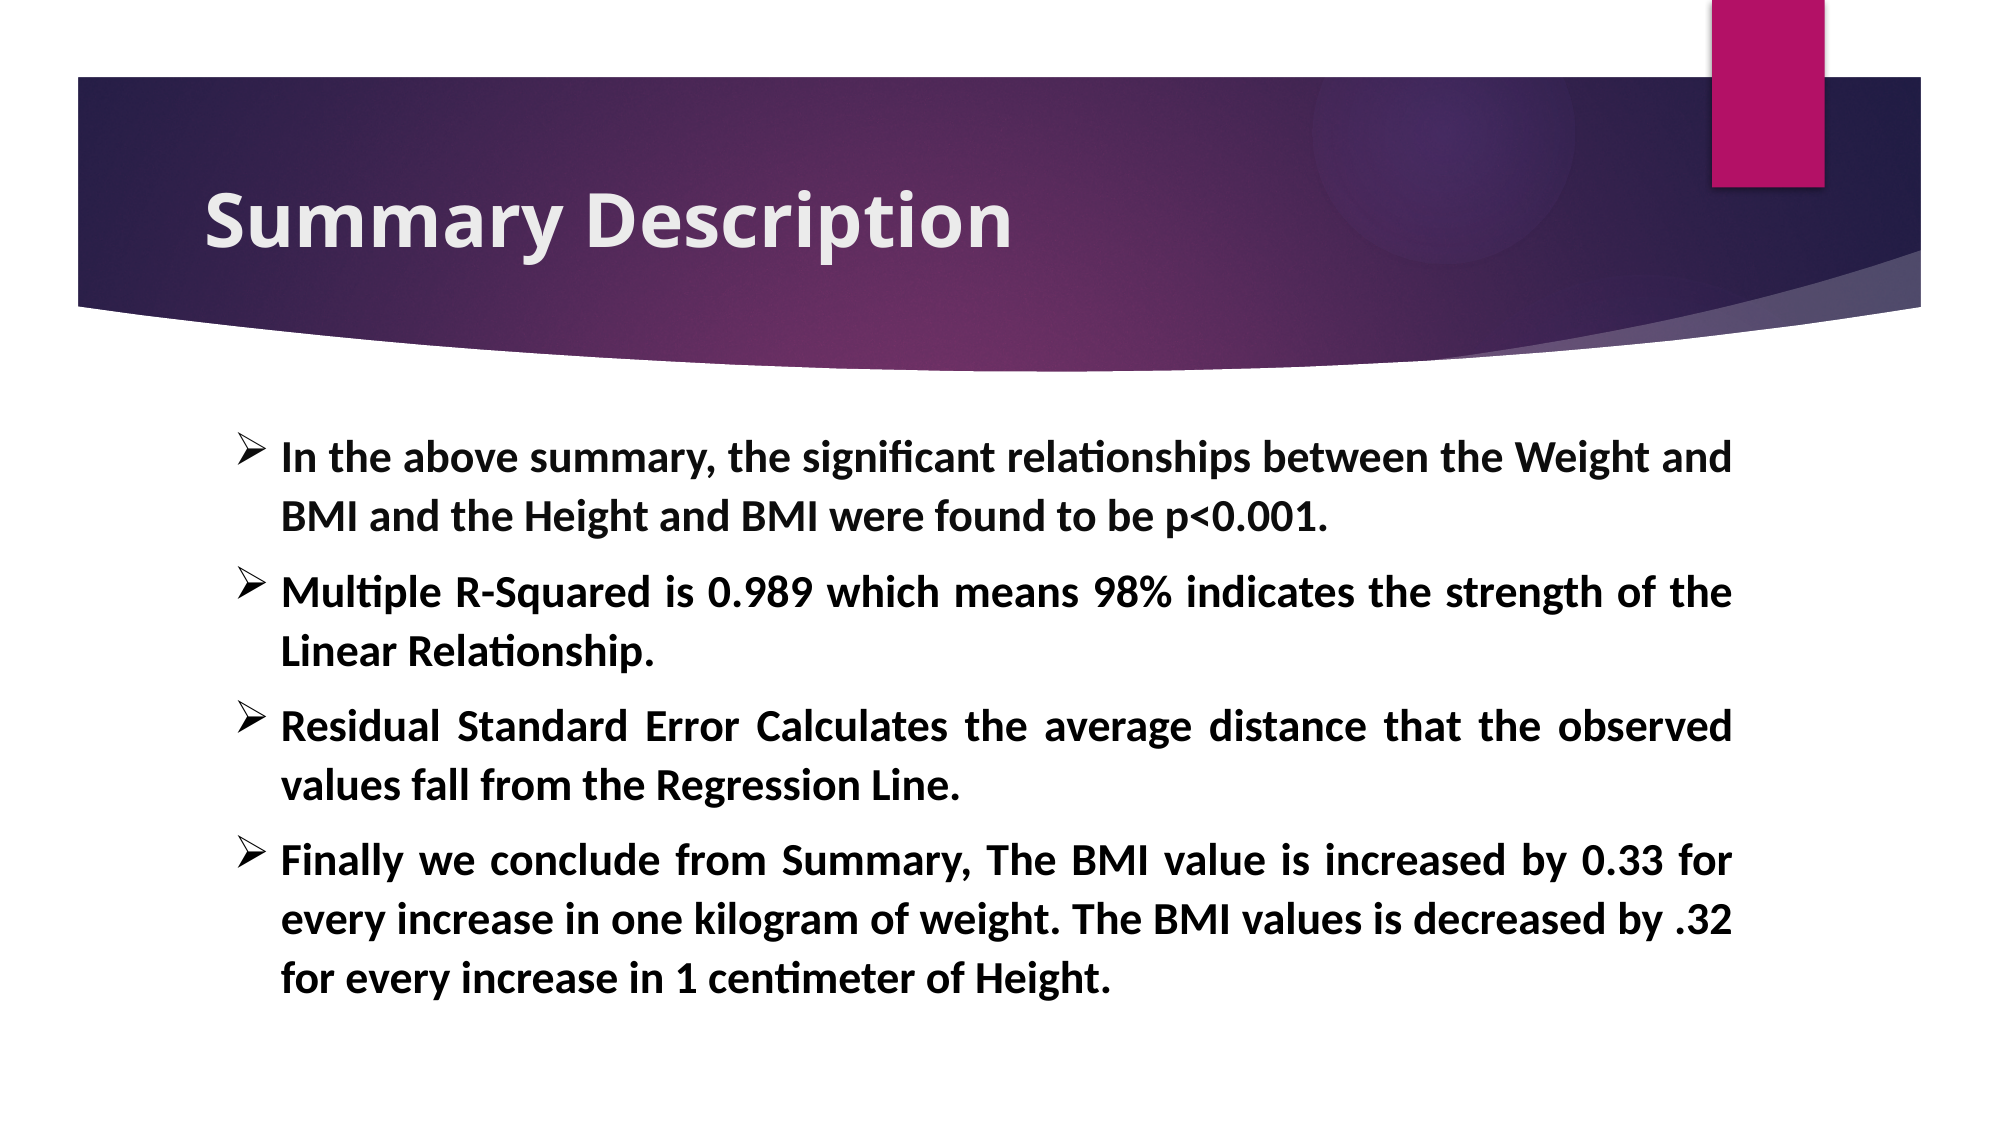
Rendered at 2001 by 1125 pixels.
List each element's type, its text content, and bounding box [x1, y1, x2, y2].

text_box In the above summary, the significant relationships between the Weight and BMI and the Height and BMI were found to be p<0.001. Multiple R-Squared is 0.989 which means 98% indicates the strength of the Linear Relationship. Residual Standard Error Calculates the average distance that the observed values fall from the Regression Line. Finally we conclude from Summary, The BMI value is increased by 0.33 for every increase in one kilogram of weight. The BMI values is decreased by .32 for every increase in 1 centimeter of Height. [219, 415, 1750, 1010]
title Summary Description [189, 159, 1627, 276]
